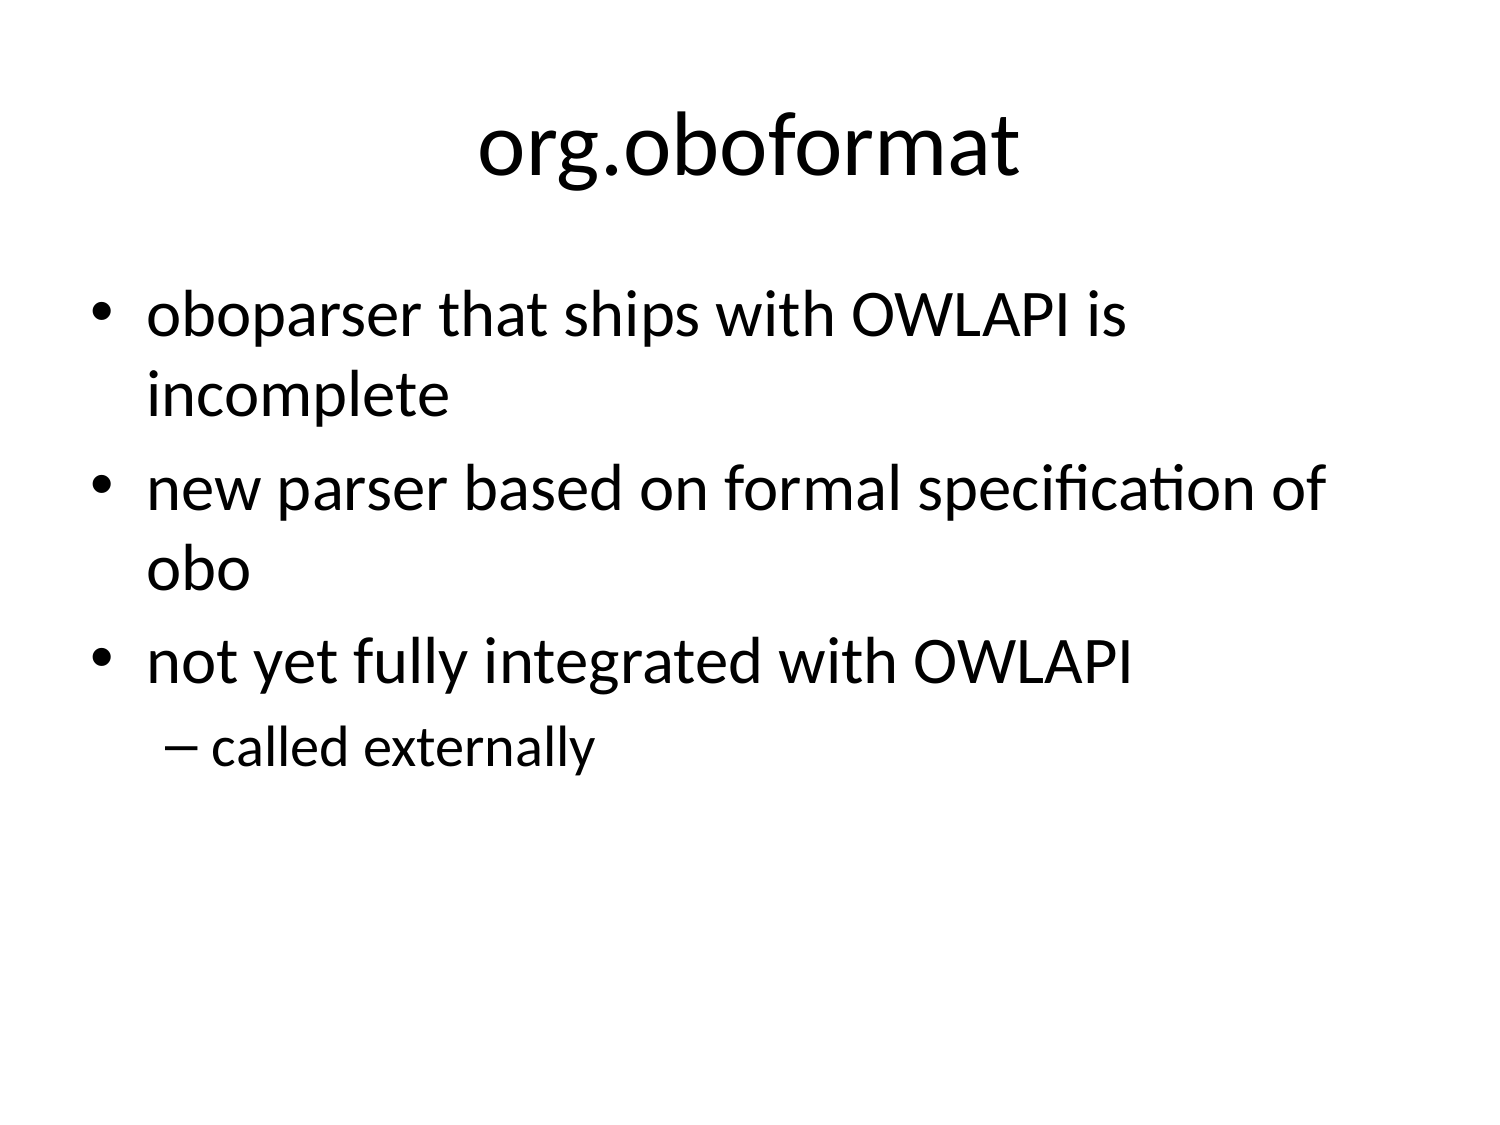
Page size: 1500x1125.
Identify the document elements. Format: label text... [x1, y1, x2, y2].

list oboparser that ships with OWLAPI is incomplete new parser based on formal specification of obo not yet fully integrated with OWLAPI called externally [75, 262, 1425, 1005]
title org.oboformat [75, 45, 1425, 233]
